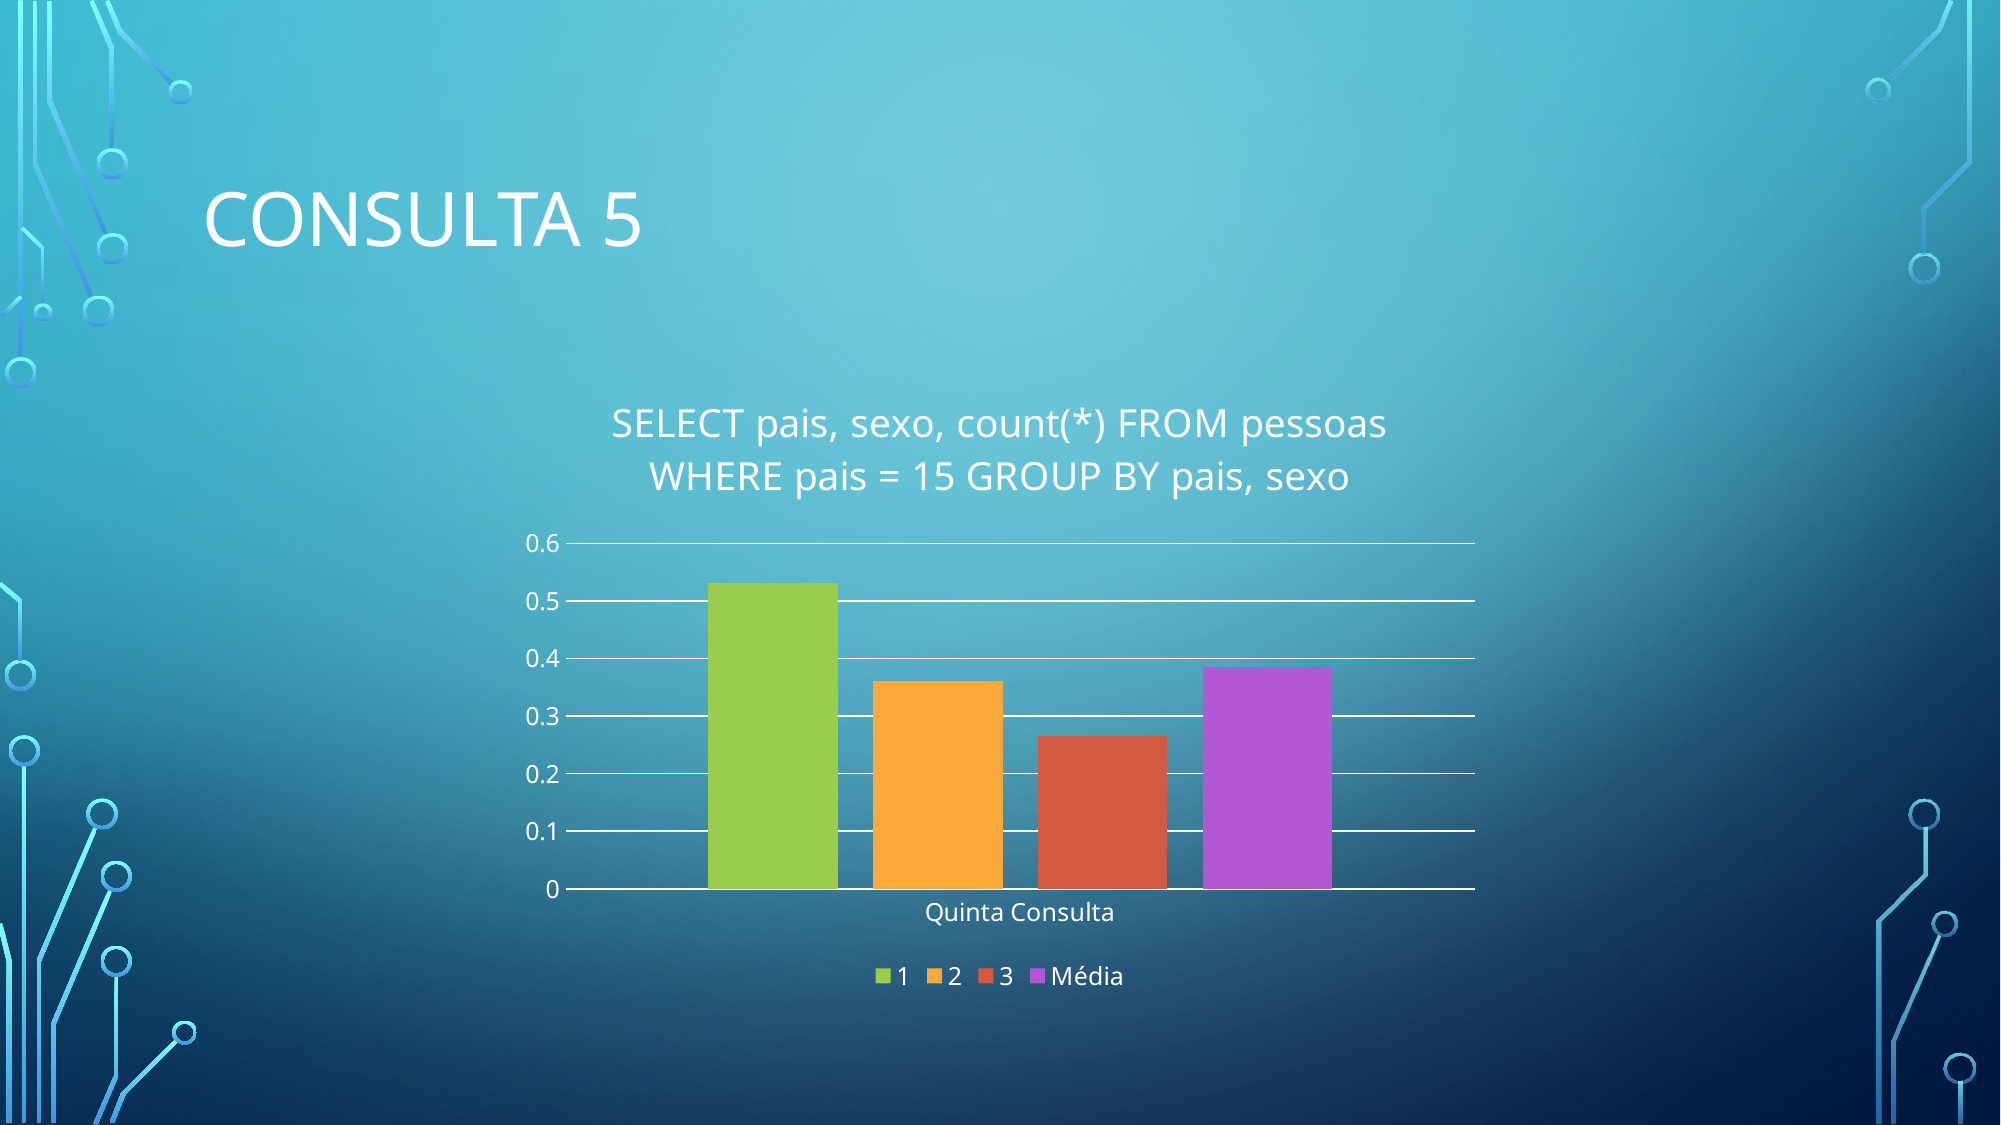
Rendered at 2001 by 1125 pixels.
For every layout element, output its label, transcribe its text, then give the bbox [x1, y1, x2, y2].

chart [505, 362, 1495, 1000]
title Consulta 5 [187, 101, 1813, 344]
